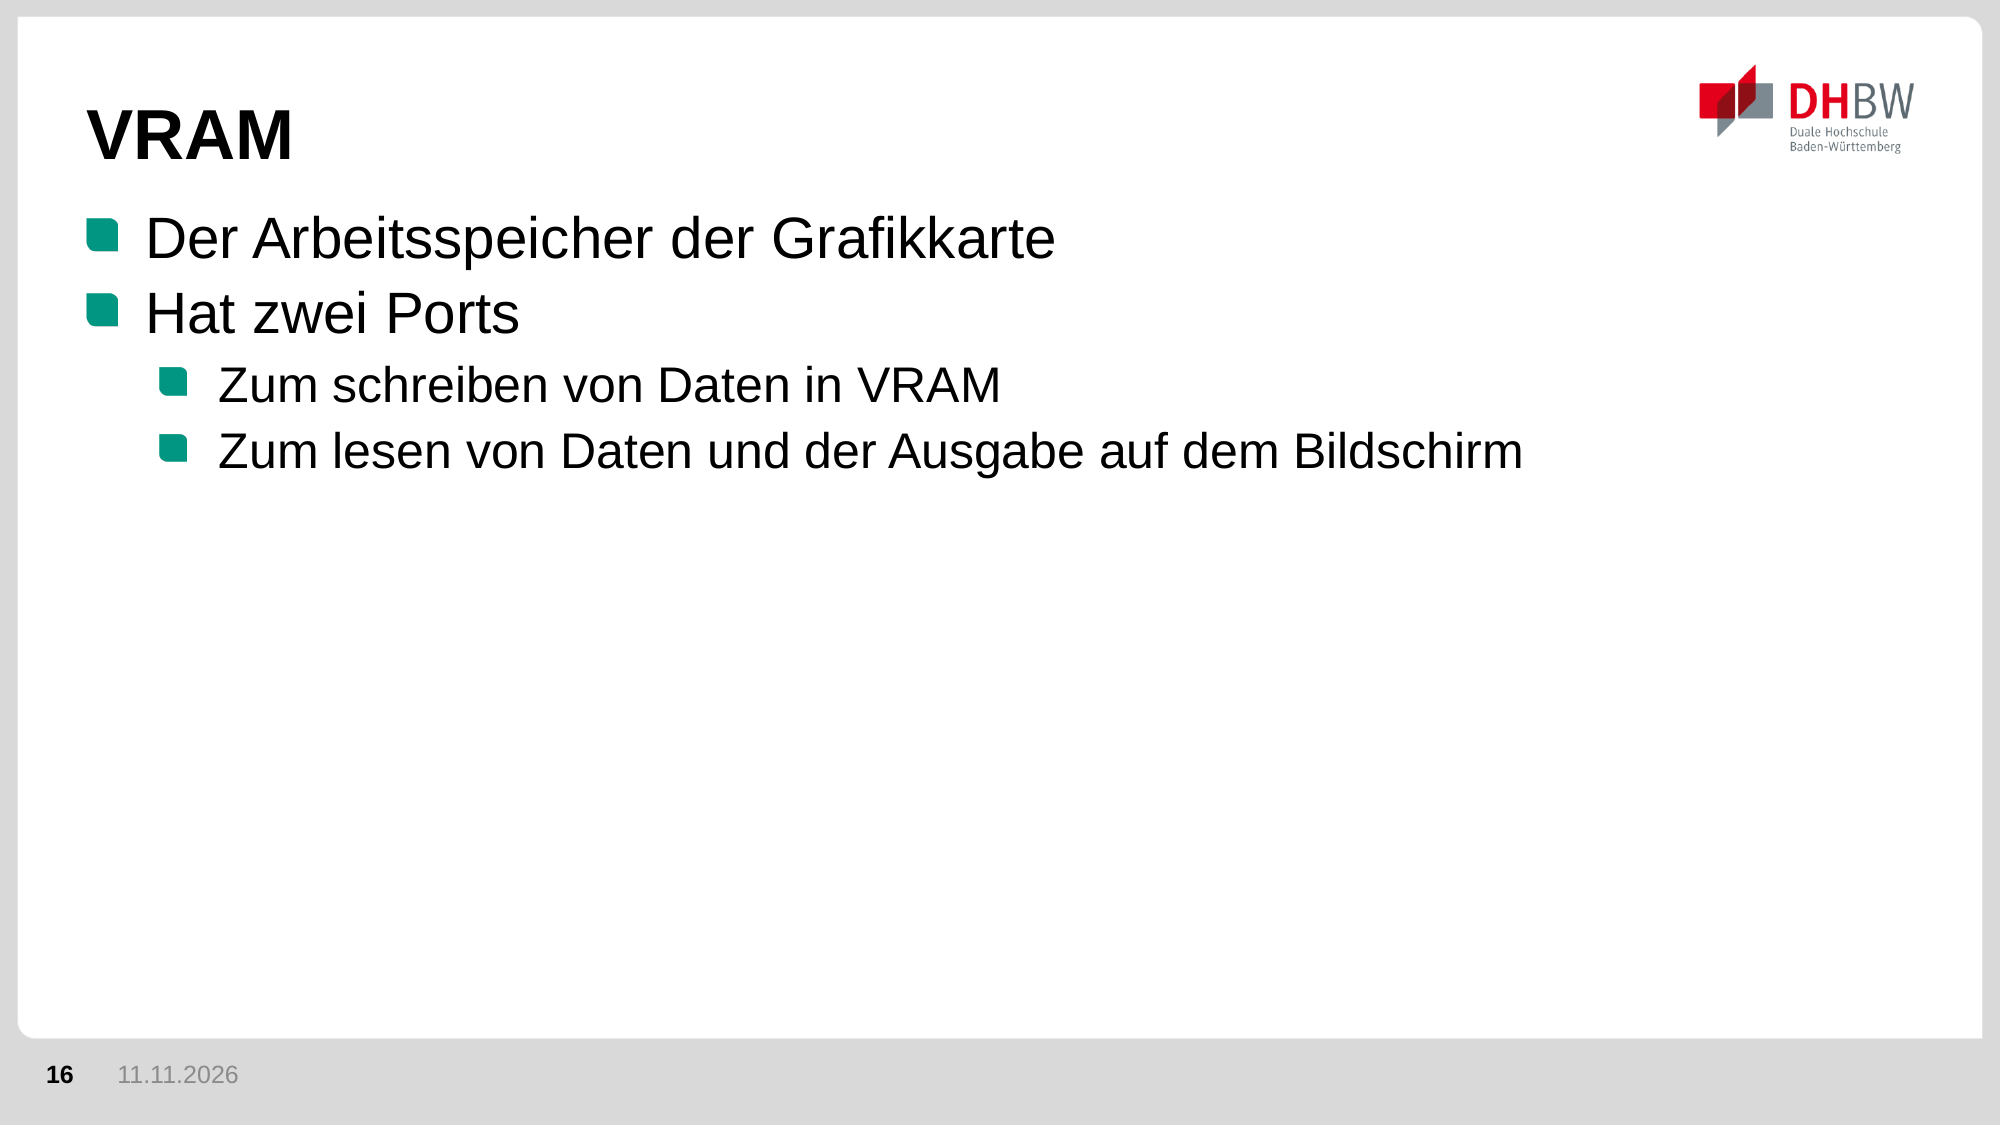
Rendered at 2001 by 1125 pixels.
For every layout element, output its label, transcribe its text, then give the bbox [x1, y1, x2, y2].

list Der Arbeitsspeicher der Grafikkarte Hat zwei Ports Zum schreiben von Daten in VRAM Zum lesen von Daten und der Ausgabe auf dem Bildschirm [86, 208, 1914, 1004]
slide_number 16 [45, 1058, 118, 1119]
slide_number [118, 1058, 397, 1119]
title VRAM [86, 71, 1655, 175]
picture [0, 0, 2000, 1125]
